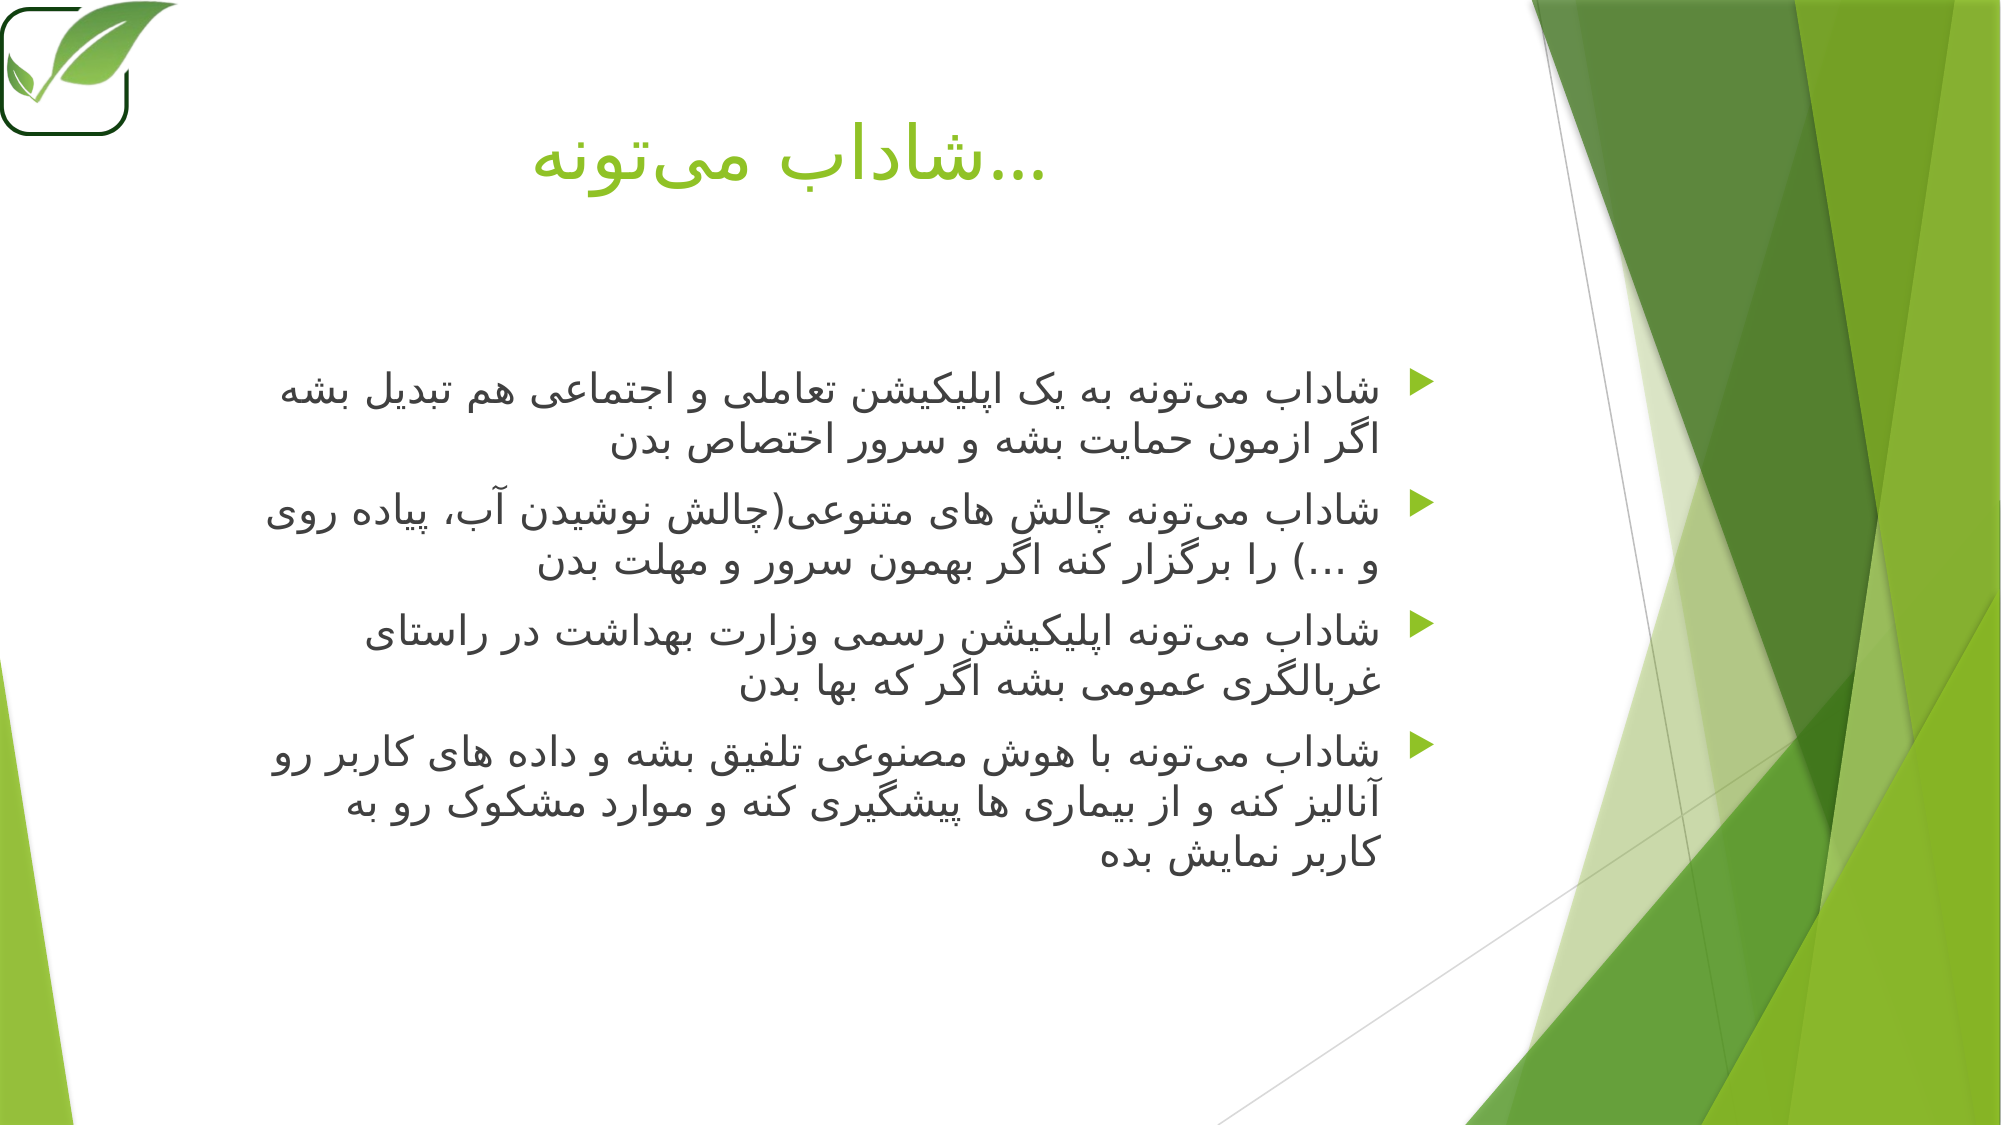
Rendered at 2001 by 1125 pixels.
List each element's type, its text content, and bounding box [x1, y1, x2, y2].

title شاداب می‌تونه... [84, 96, 1495, 314]
list شاداب می‌تونه به یک اپلیکیشن تعاملی و اجتماعی هم تبدیل بشه اگر ازمون حمایت بشه و سرور اختصاص بدن شاداب می‌تونه چالش های متنوعی(چالش نوشیدن آب، پیاده روی و ...) را برگزار کنه اگر بهمون سرور و مهلت بدن شاداب می‌تونه اپلیکیشن رسمی وزارت بهداشت در راستای غربالگری عمومی بشه اگر که بها بدن شاداب می‌تونه با هوش مصنوعی تلفیق بشه و داده های کاربر رو آنالیز کنه و از بیماری ها پیشگیری کنه و موارد مشکوک رو به کاربر نمایش بده [230, 354, 1453, 992]
picture [0, 0, 180, 137]
